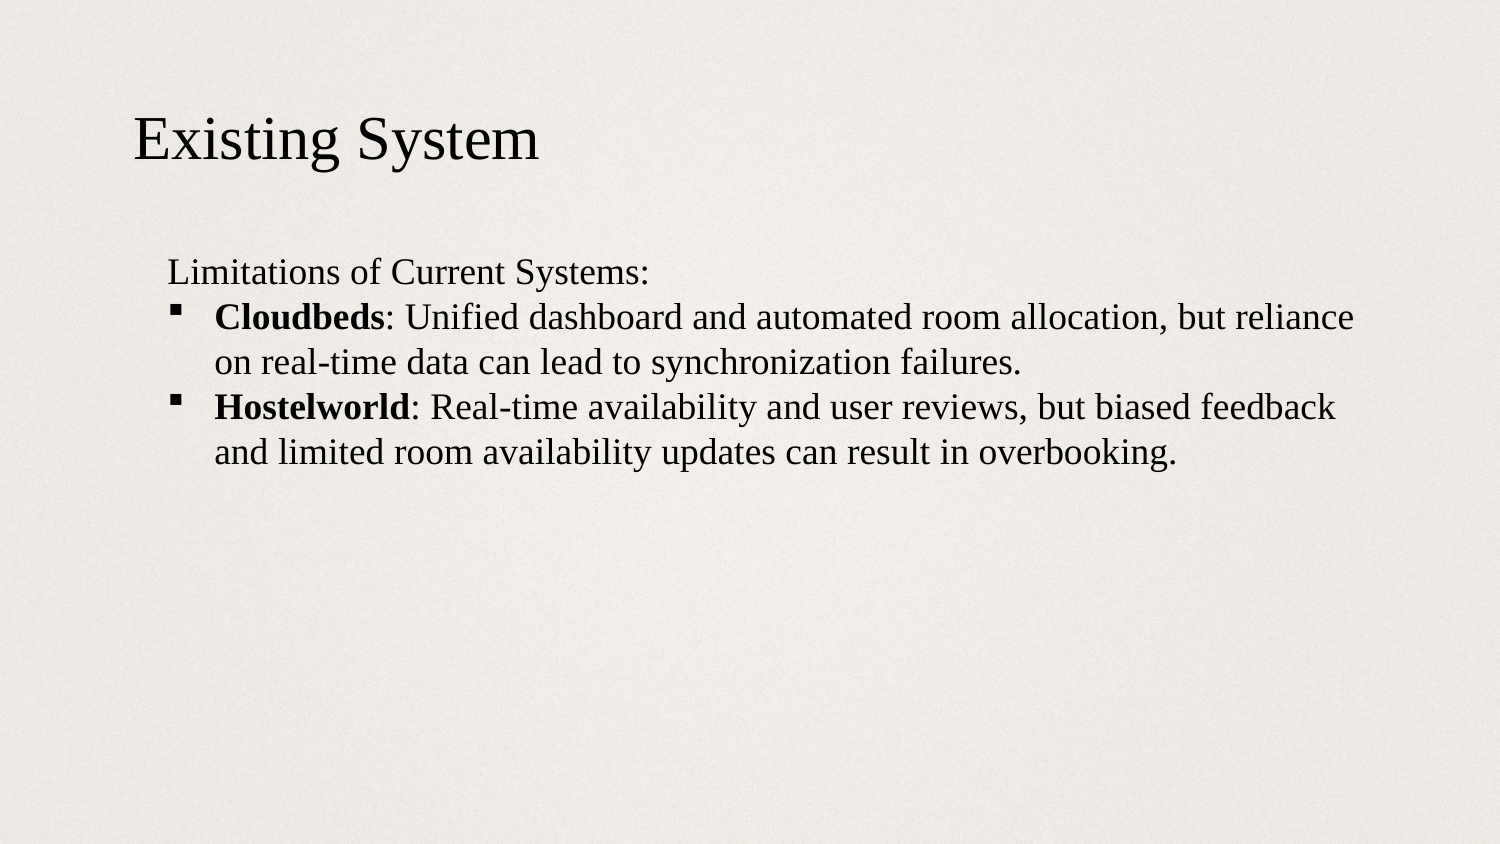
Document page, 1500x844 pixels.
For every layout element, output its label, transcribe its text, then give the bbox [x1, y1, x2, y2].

list Limitations of Current Systems: Cloudbeds: Unified dashboard and automated room allocation, but reliance on real-time data can lead to synchronization failures. Hostelworld: Real-time availability and user reviews, but biased feedback and limited room availability updates can result in overbooking. [127, 225, 1392, 540]
title Existing System [118, 88, 1382, 182]
